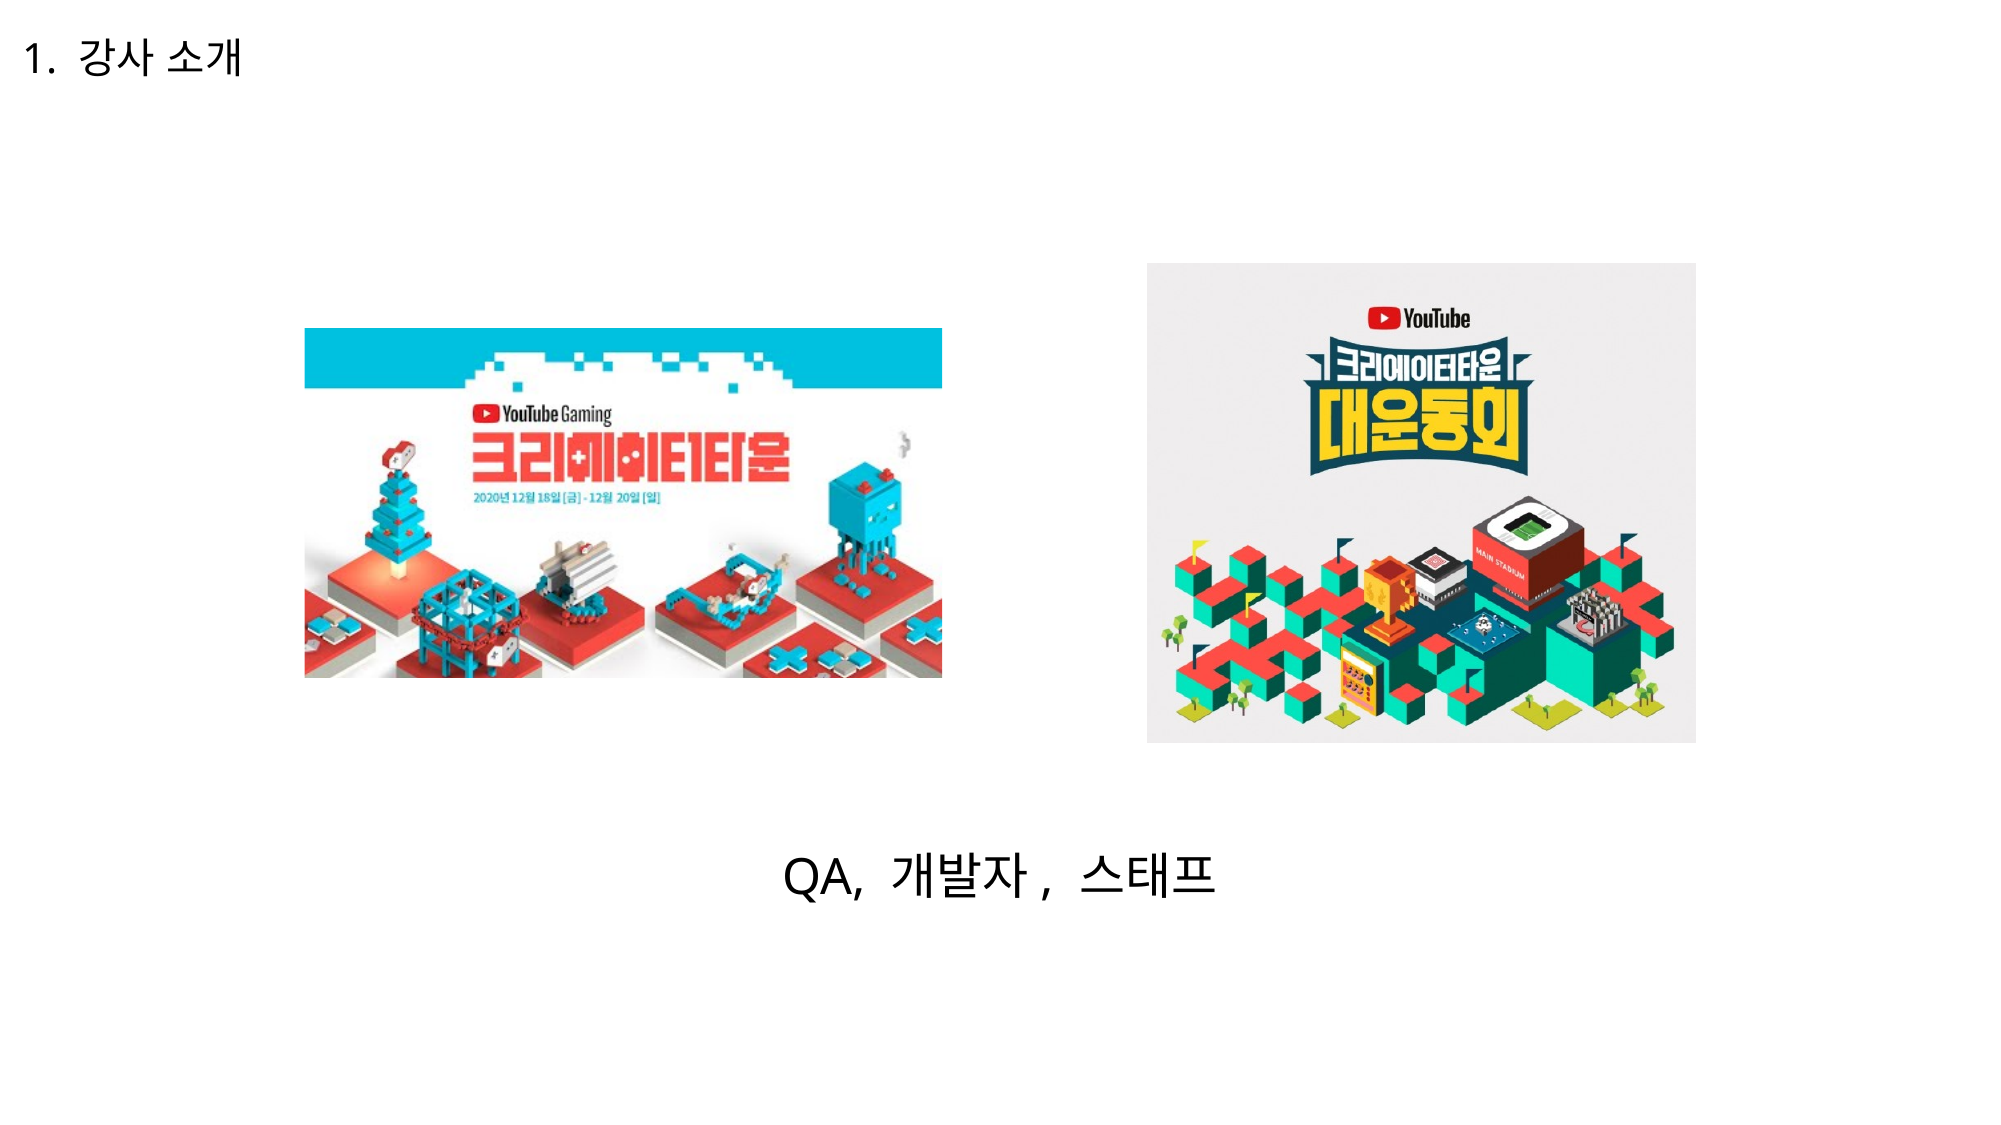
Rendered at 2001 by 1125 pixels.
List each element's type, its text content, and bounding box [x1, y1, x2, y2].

text_box QA, 개발자, 스태프 [767, 837, 1233, 912]
picture [304, 328, 943, 678]
text_box 1. 강사 소개 [7, 24, 259, 90]
picture [1147, 263, 1696, 743]
